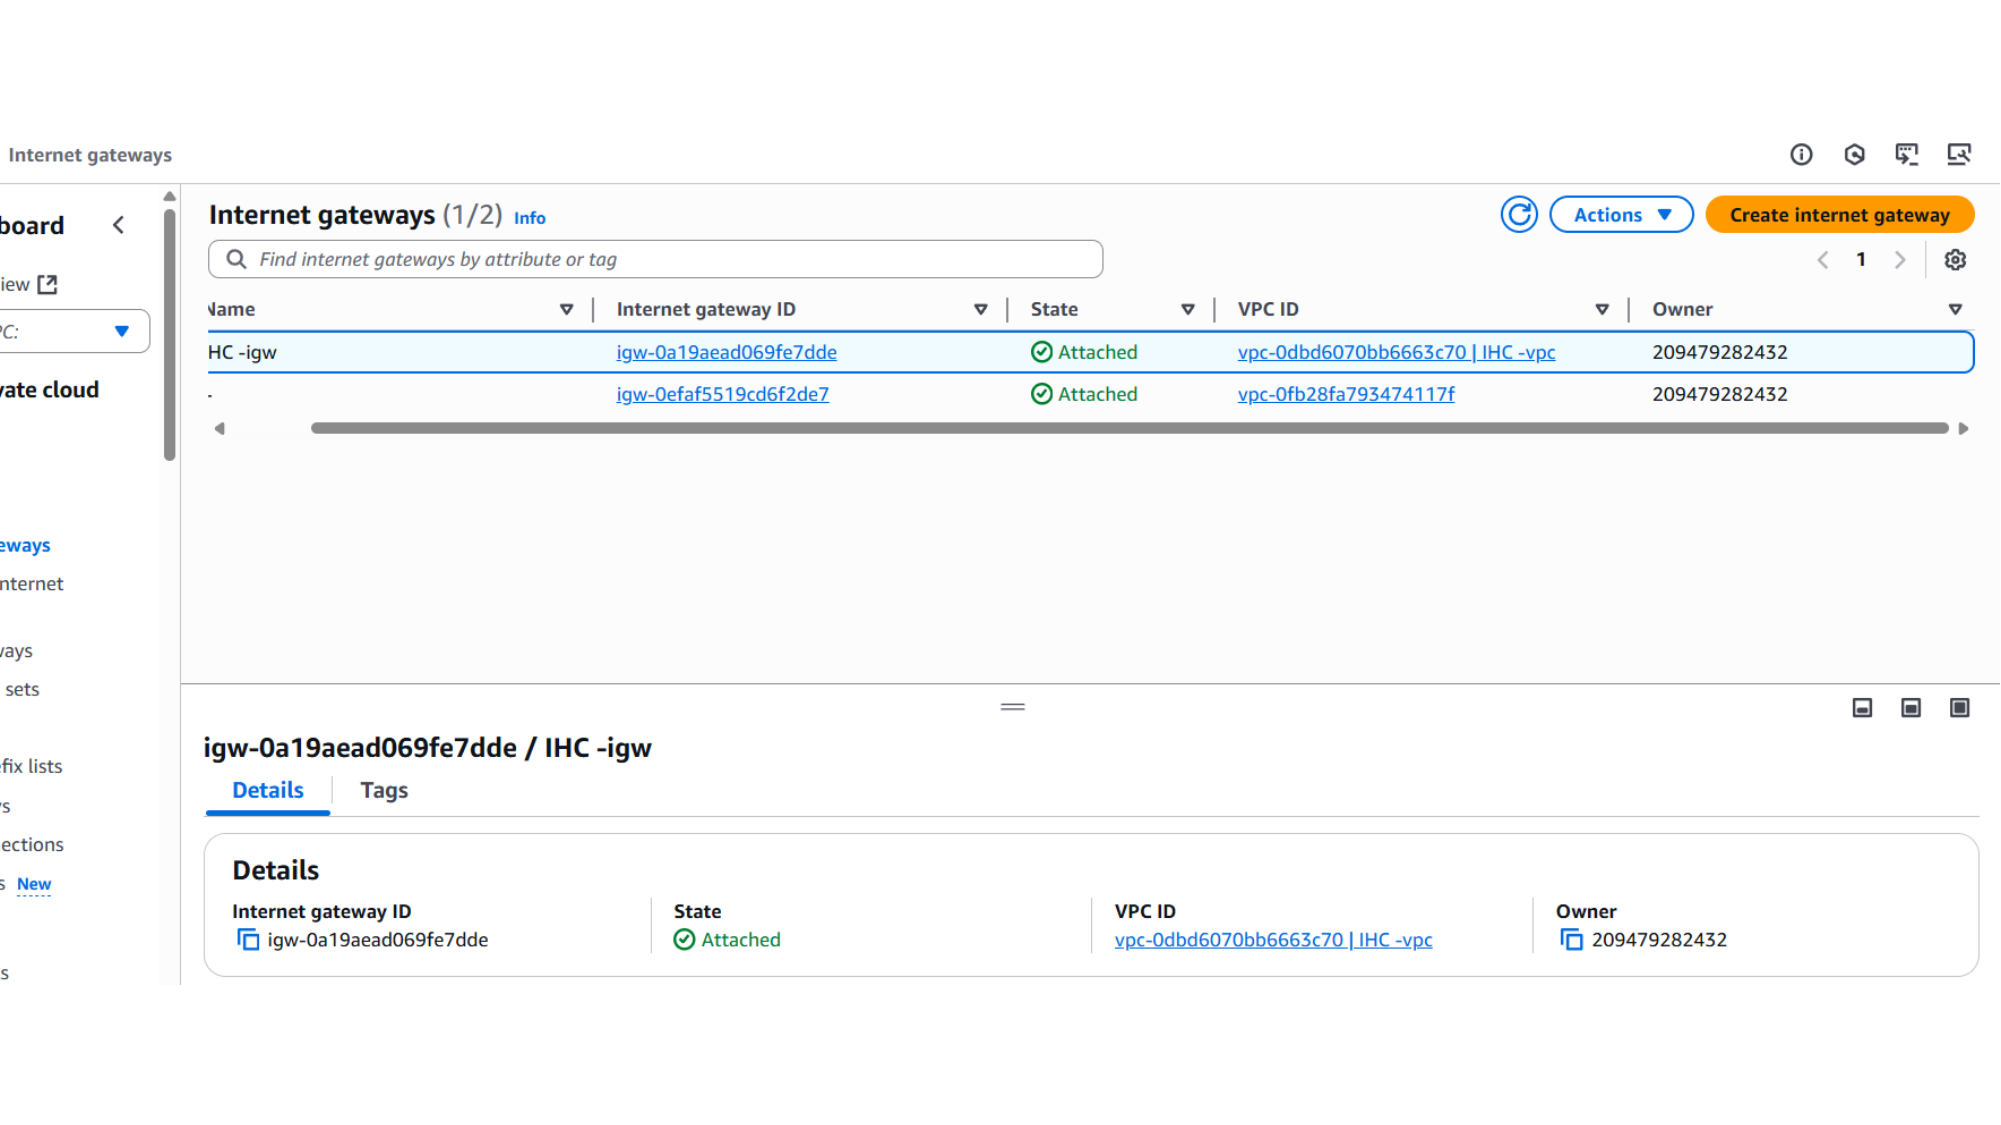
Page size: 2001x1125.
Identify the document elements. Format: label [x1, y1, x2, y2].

picture [0, 140, 2000, 985]
